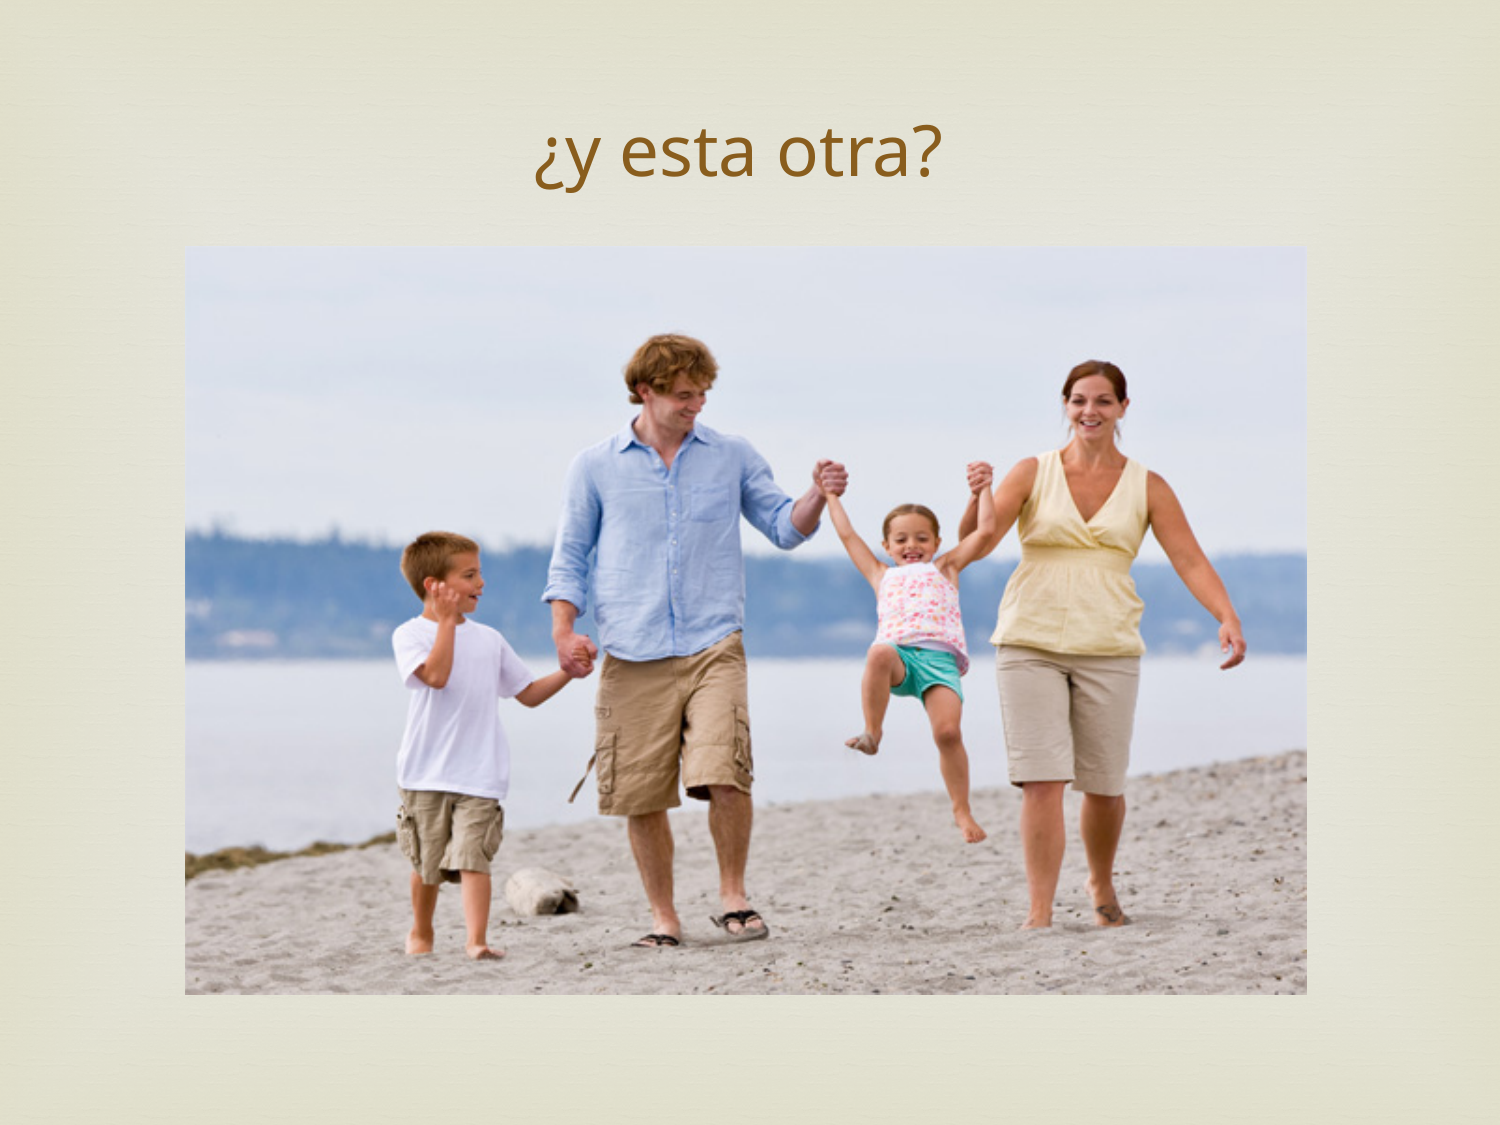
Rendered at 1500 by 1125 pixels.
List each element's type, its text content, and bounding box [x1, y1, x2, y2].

title ¿y esta otra? [106, 89, 1372, 207]
picture [184, 246, 1307, 995]
